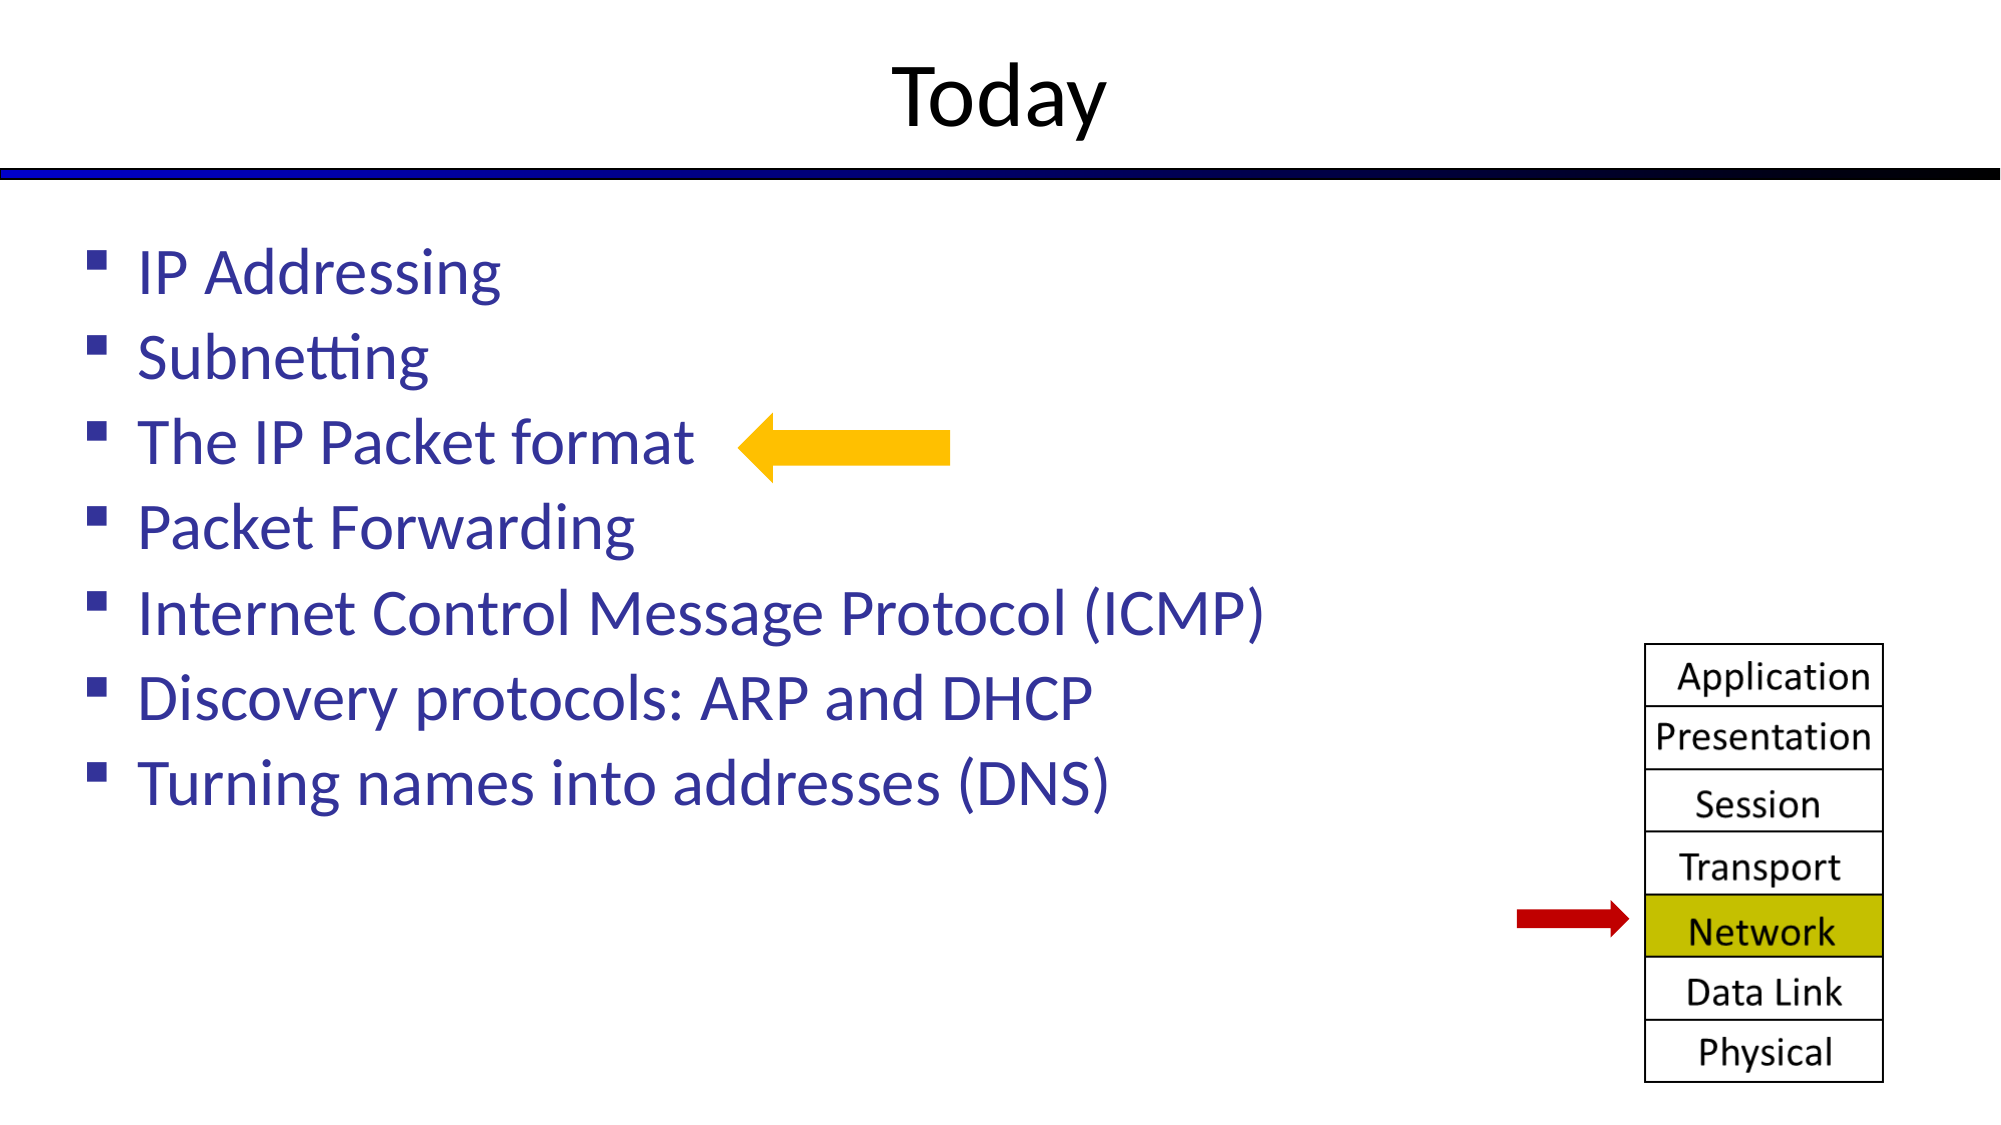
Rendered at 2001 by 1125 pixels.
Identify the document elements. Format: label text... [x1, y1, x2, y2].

picture [1629, 637, 1898, 1102]
list IP Addressing Subnetting The IP Packet format Packet Forwarding Internet Control Message Protocol (ICMP) Discovery protocols: ARP and DHCP Turning names into addresses (DNS) [66, 228, 1563, 1006]
text_box [735, 410, 953, 486]
text_box [1514, 898, 1624, 940]
title Today [0, 0, 2000, 184]
